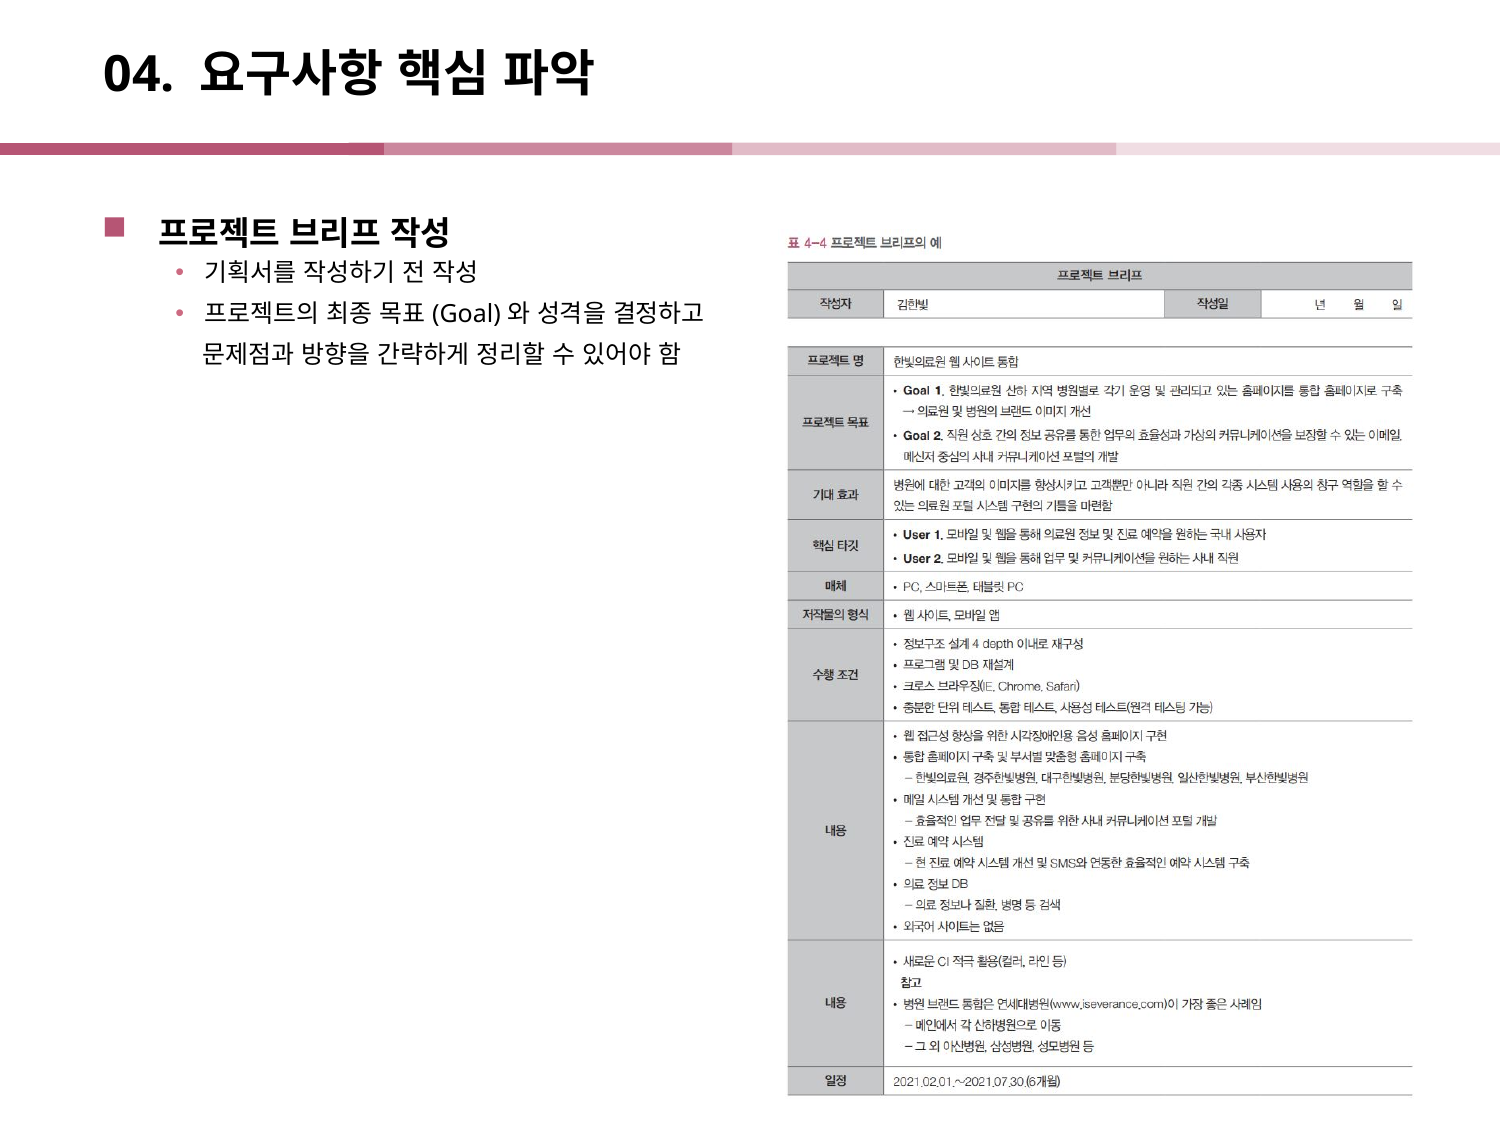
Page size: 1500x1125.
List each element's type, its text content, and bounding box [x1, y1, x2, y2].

picture [778, 229, 1424, 1102]
title 04. 요구사항 핵심 파악 [88, 30, 1329, 121]
list 프로젝트 브리프 작성 기획서를 작성하기 전 작성 프로젝트의 최종 목표(Goal)와 성격을 결정하고 문제점과 방향을 간략하게 정리할 수 있어야 함 [86, 184, 1471, 1071]
